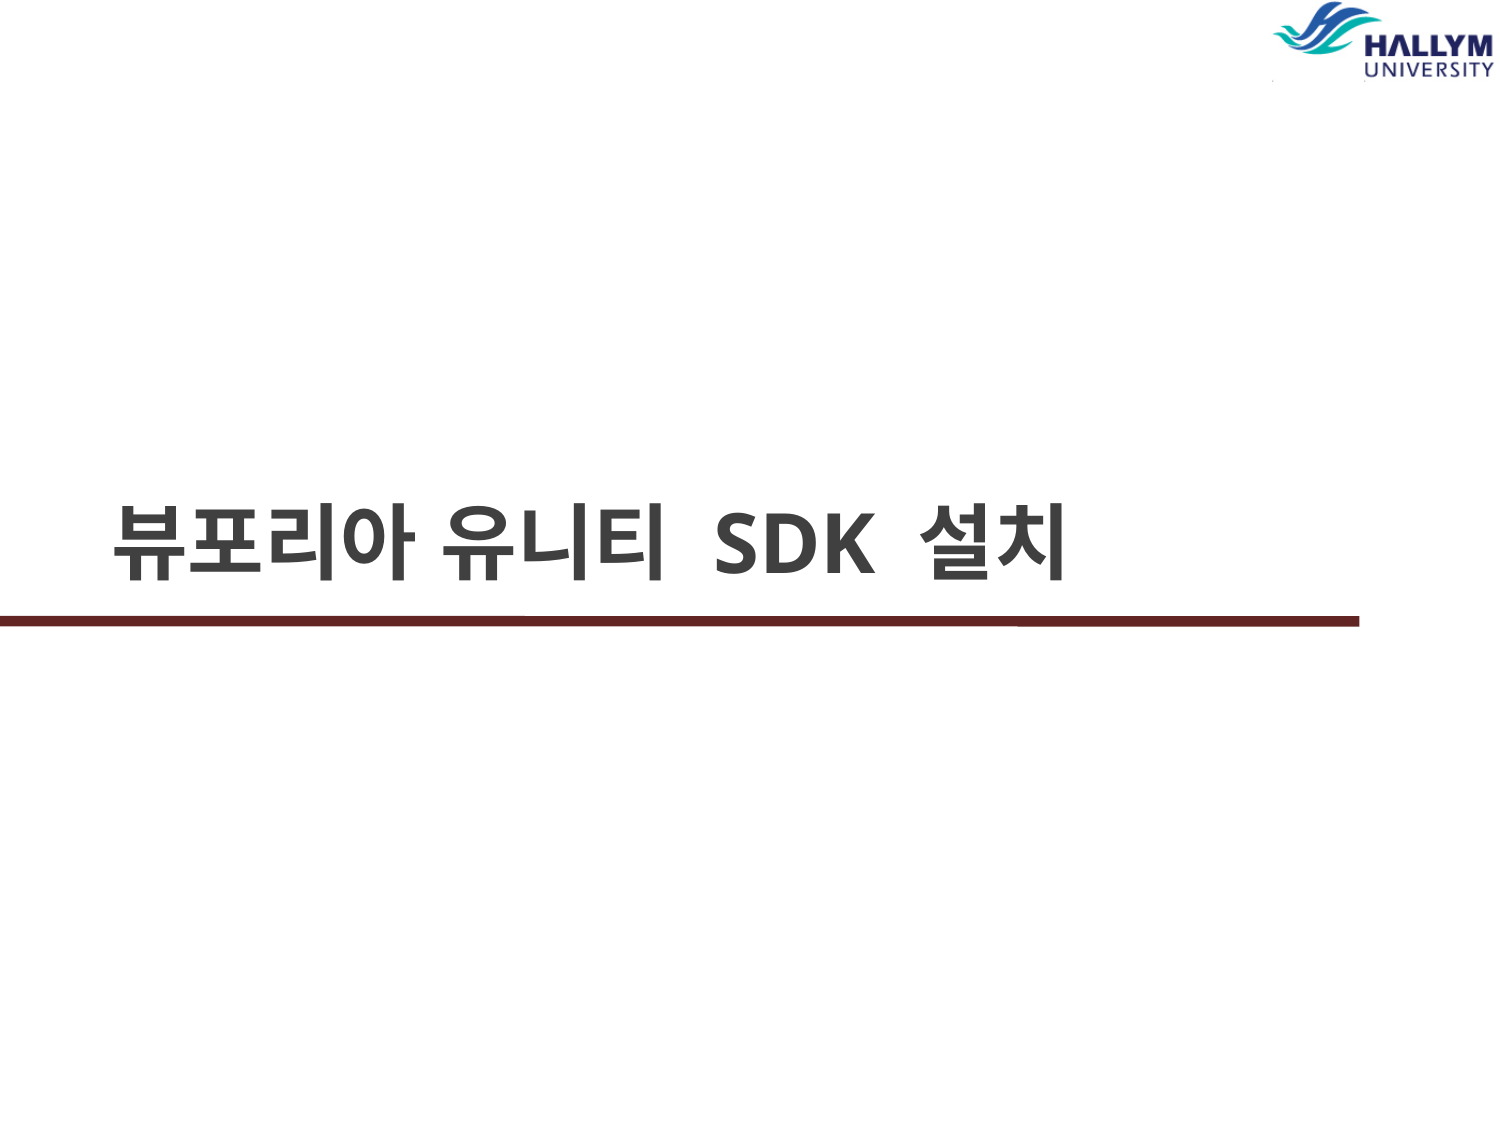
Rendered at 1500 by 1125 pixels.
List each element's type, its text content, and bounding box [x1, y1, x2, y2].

picture [1269, 0, 1500, 82]
title 뷰포리아 유니티 SDK 설치 [82, 356, 1357, 598]
